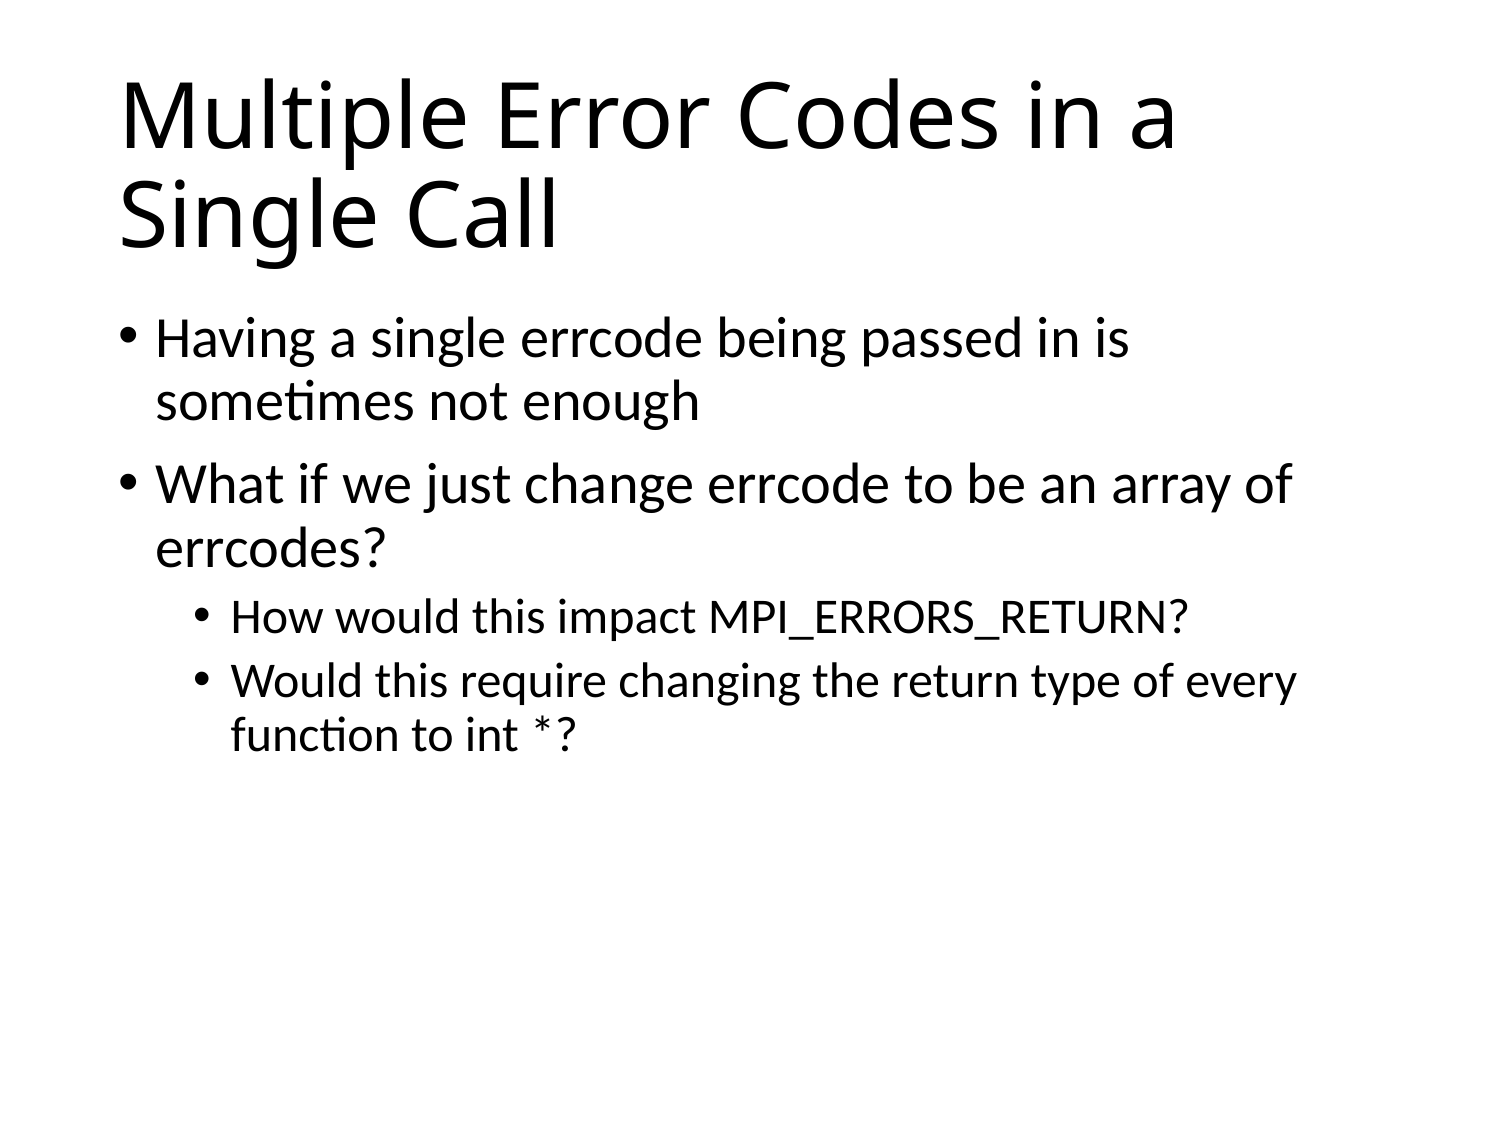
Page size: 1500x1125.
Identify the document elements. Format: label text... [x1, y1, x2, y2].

title Multiple Error Codes in a Single Call [103, 59, 1397, 278]
list Having a single errcode being passed in is sometimes not enough What if we just change errcode to be an array of errcodes? How would this impact MPI_ERRORS_RETURN? Would this require changing the return type of every function to int *? [103, 299, 1397, 1014]
